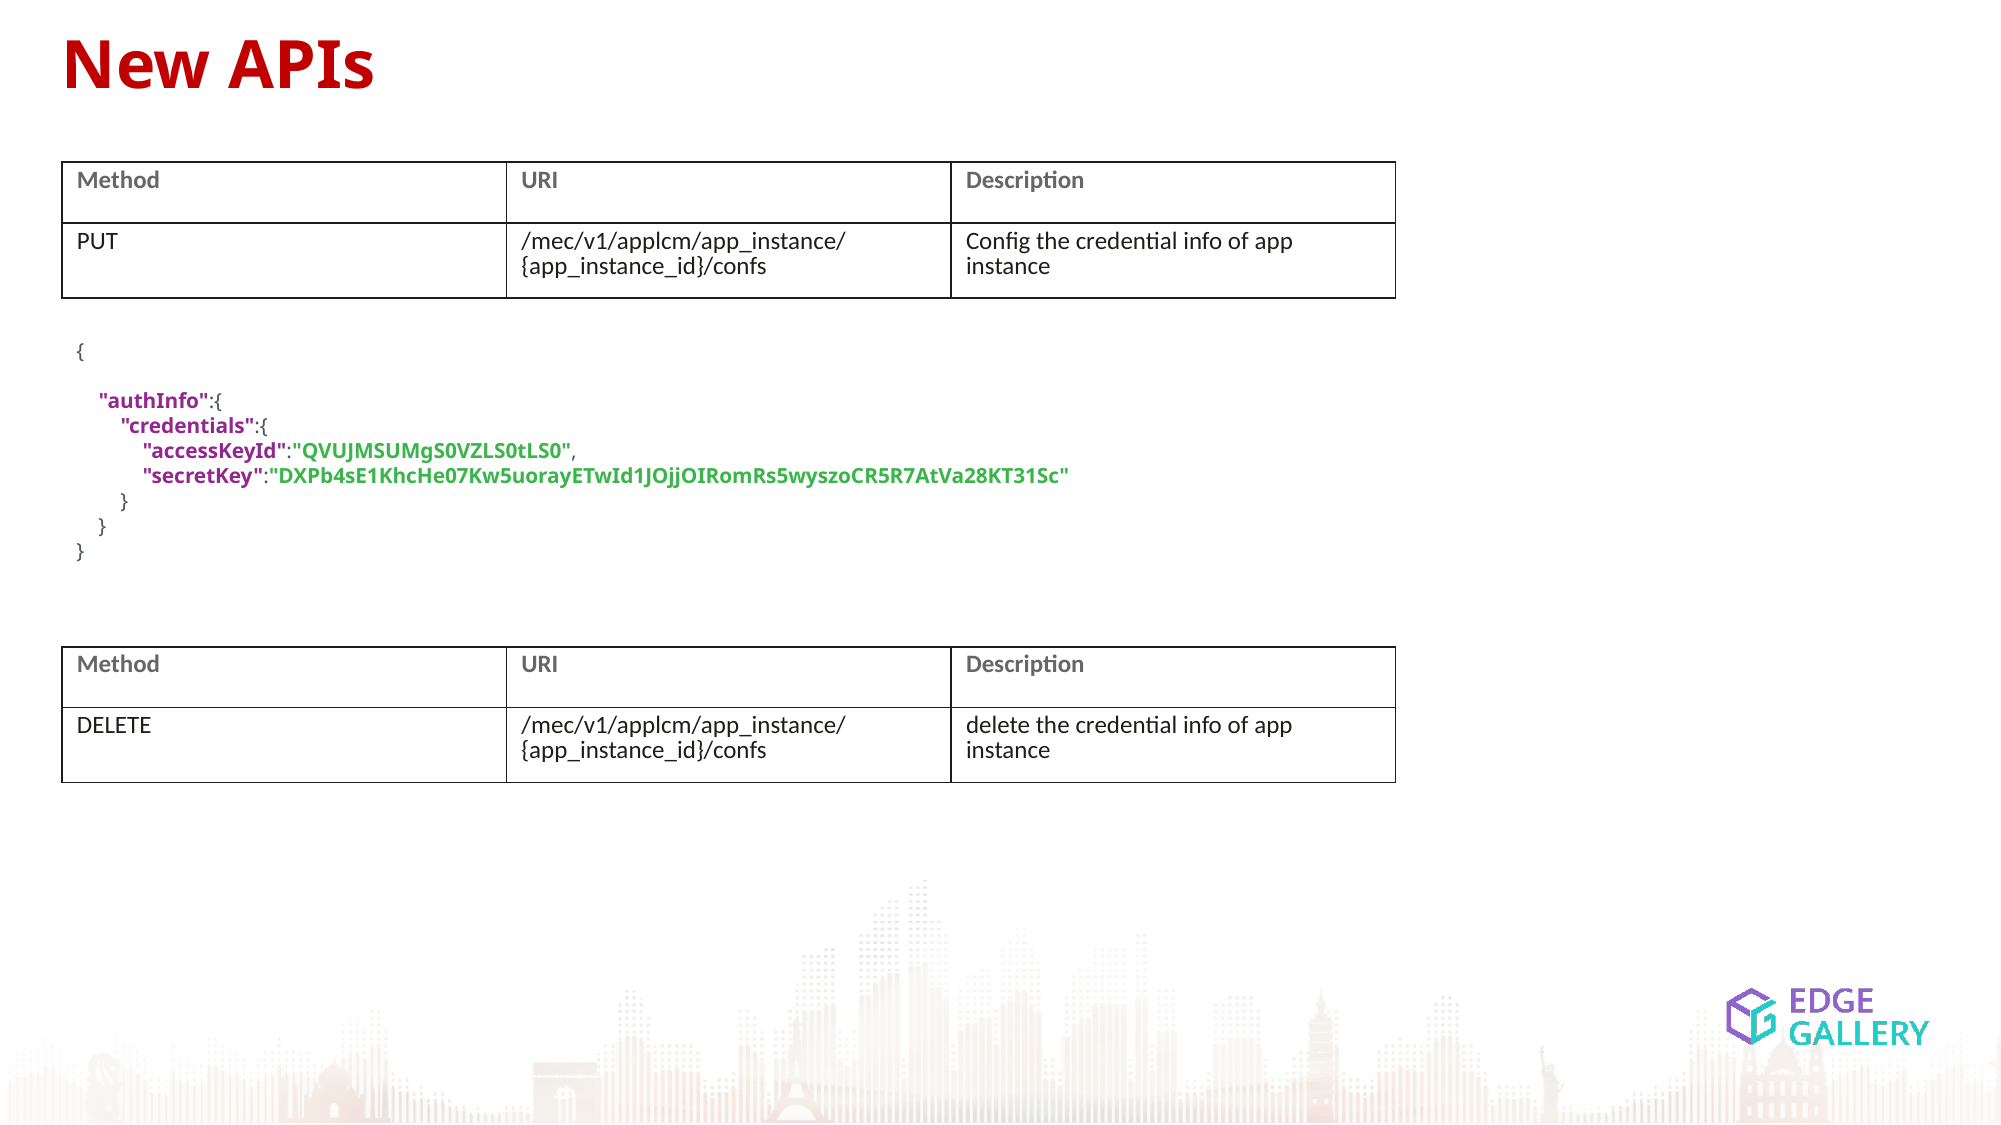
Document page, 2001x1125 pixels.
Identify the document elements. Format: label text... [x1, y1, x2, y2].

picture [7, 879, 2001, 1123]
table_header Method [63, 648, 506, 707]
table_cell delete the credential info of app instance [952, 708, 1395, 782]
table_cell PUT [63, 224, 506, 297]
table_cell /mec/v1/applcm/app_instance/{app_instance_id}/confs [507, 224, 950, 297]
table_header Method [63, 163, 506, 222]
table_header Description [952, 163, 1395, 222]
table_cell DELETE [63, 708, 506, 782]
table_header URI [507, 648, 950, 707]
table_cell Config the credential info of app instance [952, 224, 1395, 297]
table_cell /mec/v1/applcm/app_instance/{app_instance_id}/confs [507, 708, 950, 782]
table_header Description [952, 648, 1395, 707]
subtitle New APIs [61, 29, 1824, 683]
text_box { "authInfo":{ "credentials":{ "accessKeyId":"QVUJMSUMgS0VZLS0tLS0", "secretKey":"DXPb4sE1KhcHe07Kw5uorayETwId1JOjjOIRomRs5wyszoCR5R7AtVa28KT31Sc" } } } [61, 330, 1585, 570]
table_header URI [507, 163, 950, 222]
